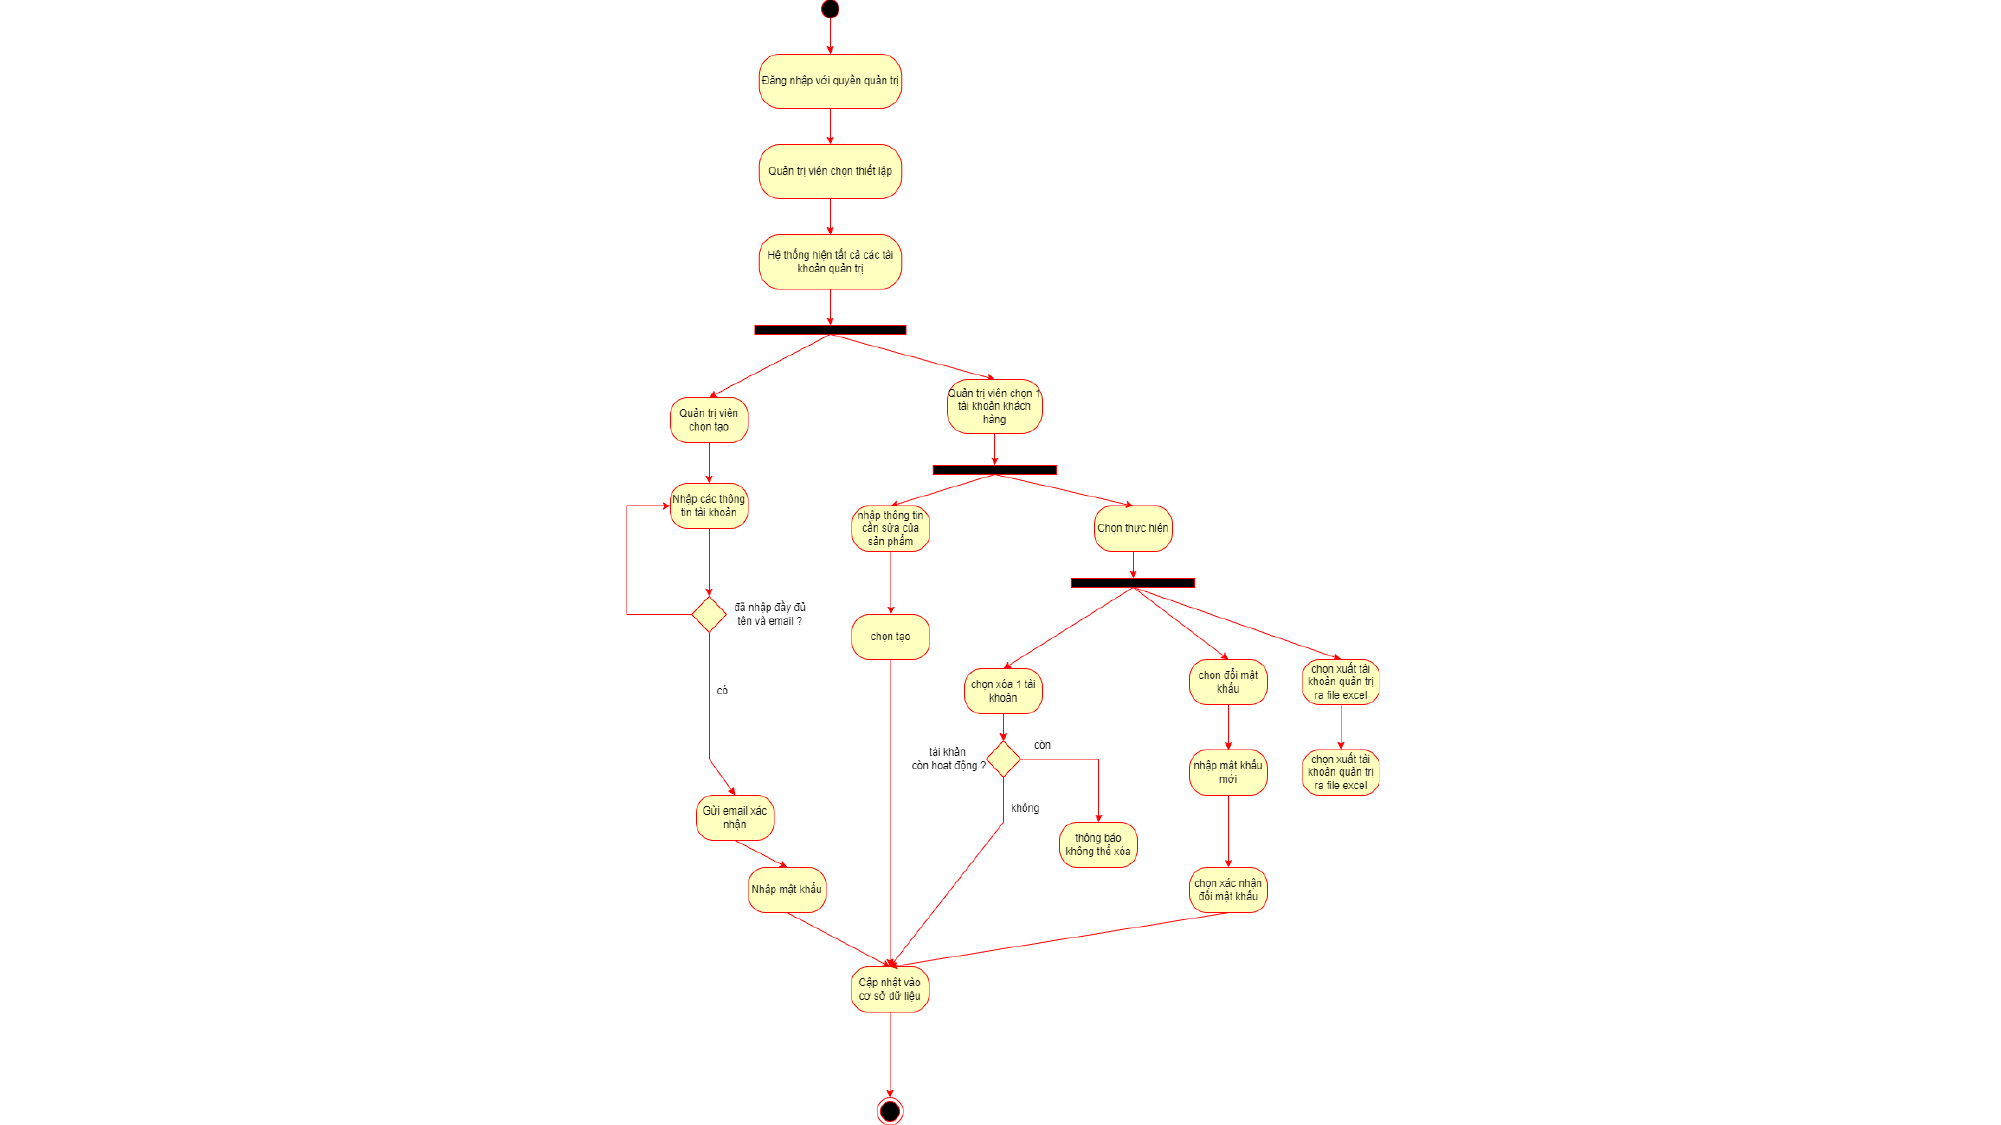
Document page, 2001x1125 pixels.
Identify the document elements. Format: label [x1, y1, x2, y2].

text_box [620, 0, 1380, 1125]
